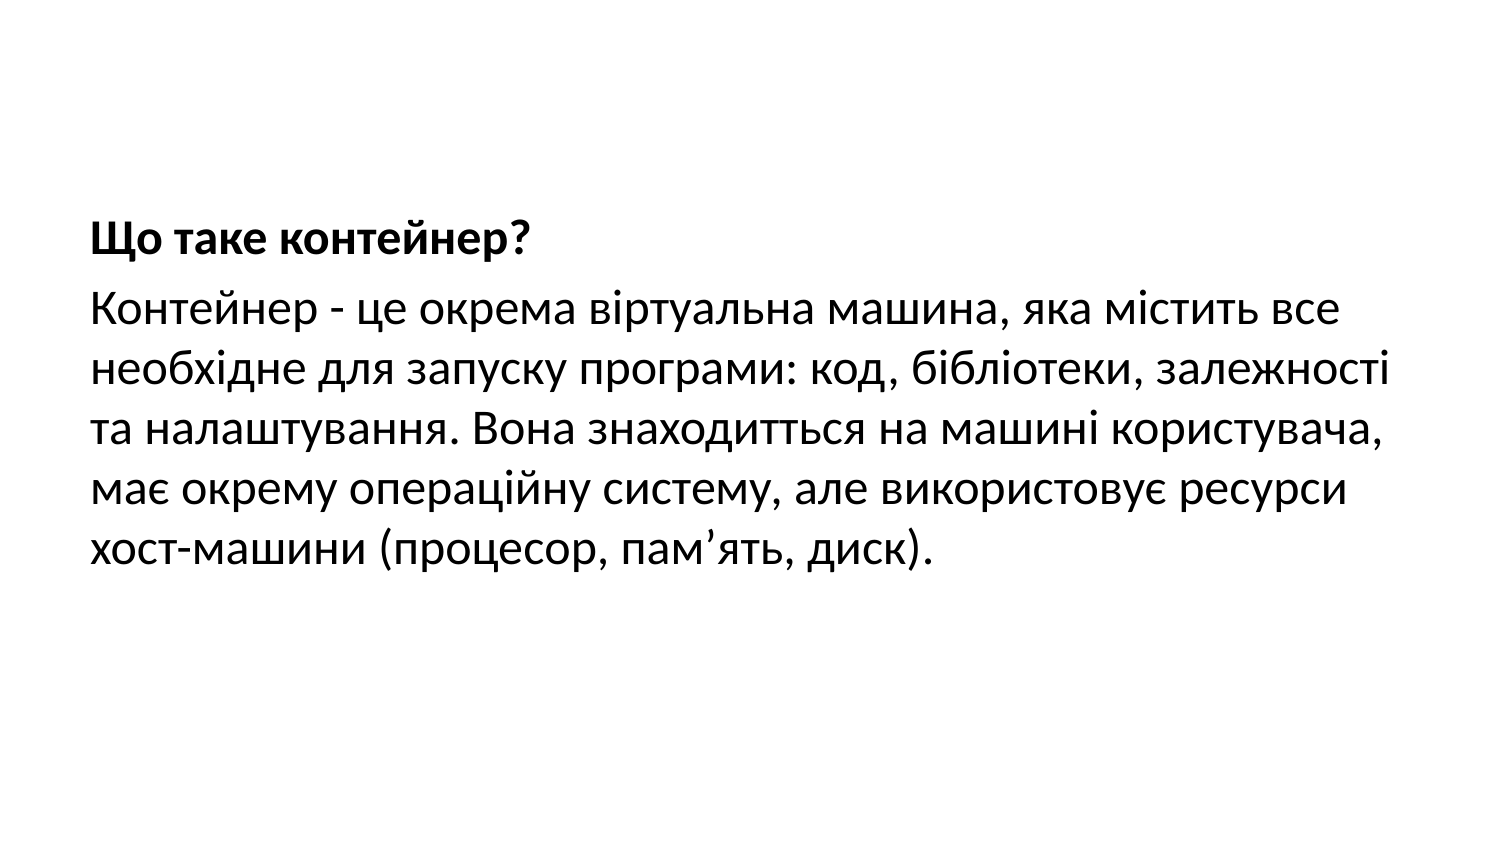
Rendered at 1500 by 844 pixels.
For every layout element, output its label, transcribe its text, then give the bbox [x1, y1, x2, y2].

list Що таке контейнер? Контейнер - це окрема віртуальна машина, яка містить все необхідне для запуску програми: код, бібліотеки, залежності та налаштування. Вона знаходитться на машині користувача, має окрему операційну систему, але використовує ресурси хост-машини (процесор, пам’ять, диск). [75, 196, 1425, 754]
